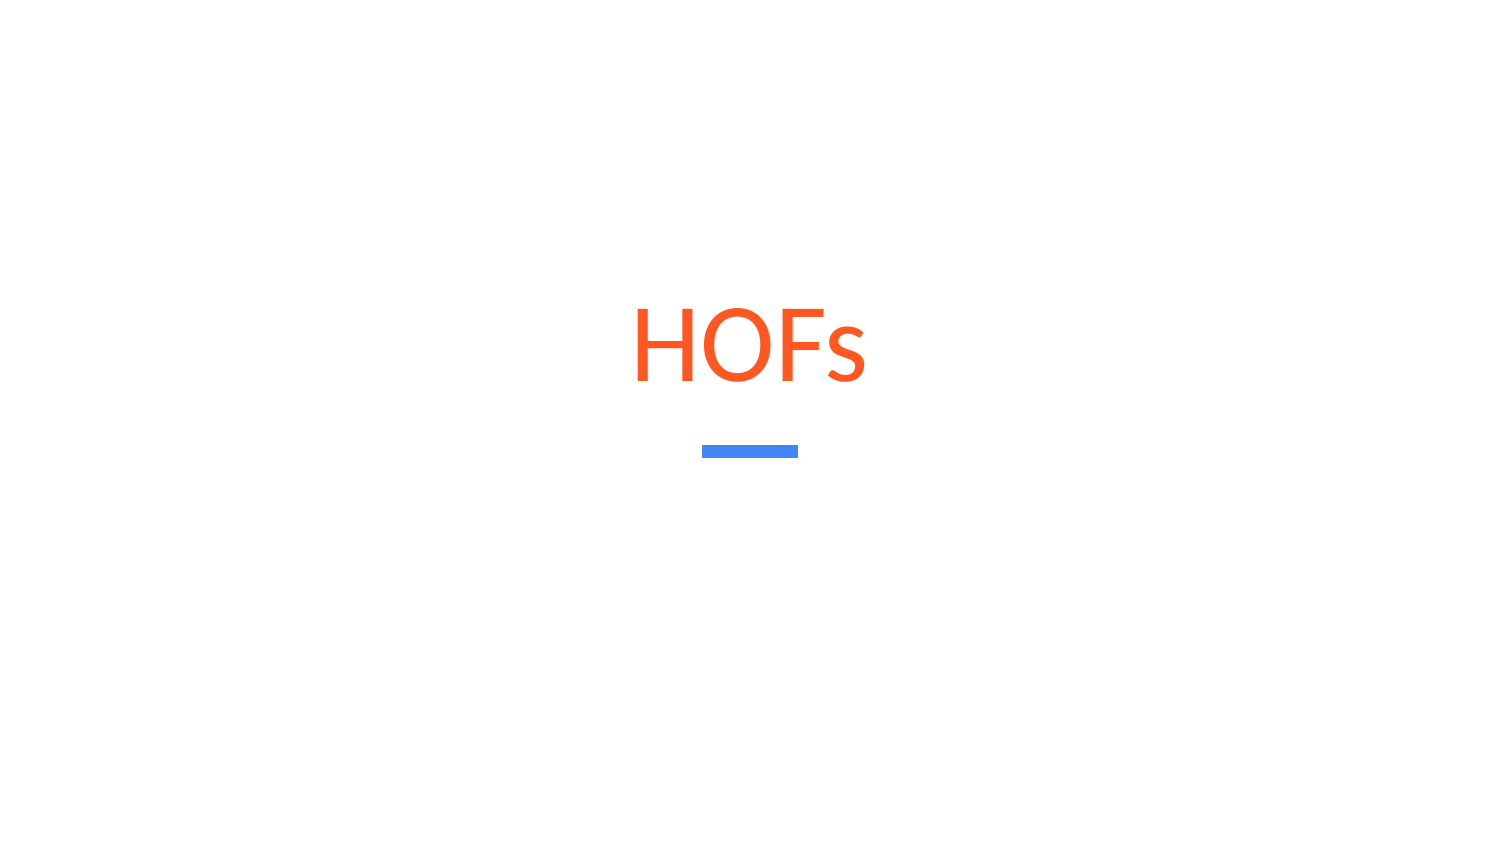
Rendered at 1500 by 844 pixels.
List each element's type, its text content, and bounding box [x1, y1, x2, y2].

title HOFs [51, 97, 1449, 419]
